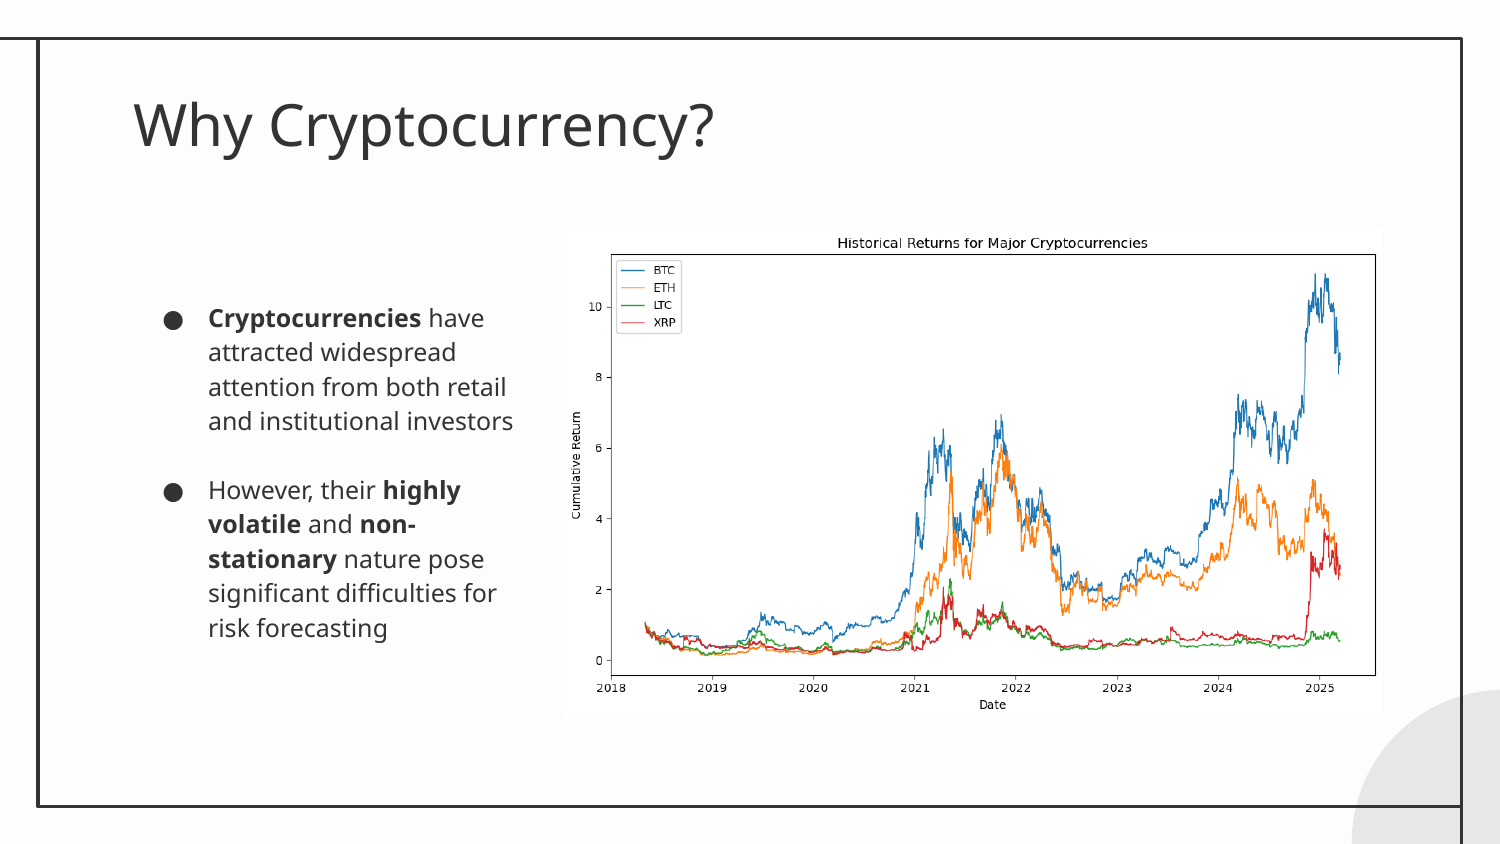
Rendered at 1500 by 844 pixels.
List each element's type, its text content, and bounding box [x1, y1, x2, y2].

picture [562, 229, 1383, 719]
list Cryptocurrencies have attracted widespread attention from both retail and institutional investors However, their highly volatile and non-stationary nature pose significant difficulties for risk forecasting [118, 282, 533, 666]
title Why Cryptocurrency? [118, 72, 1382, 167]
